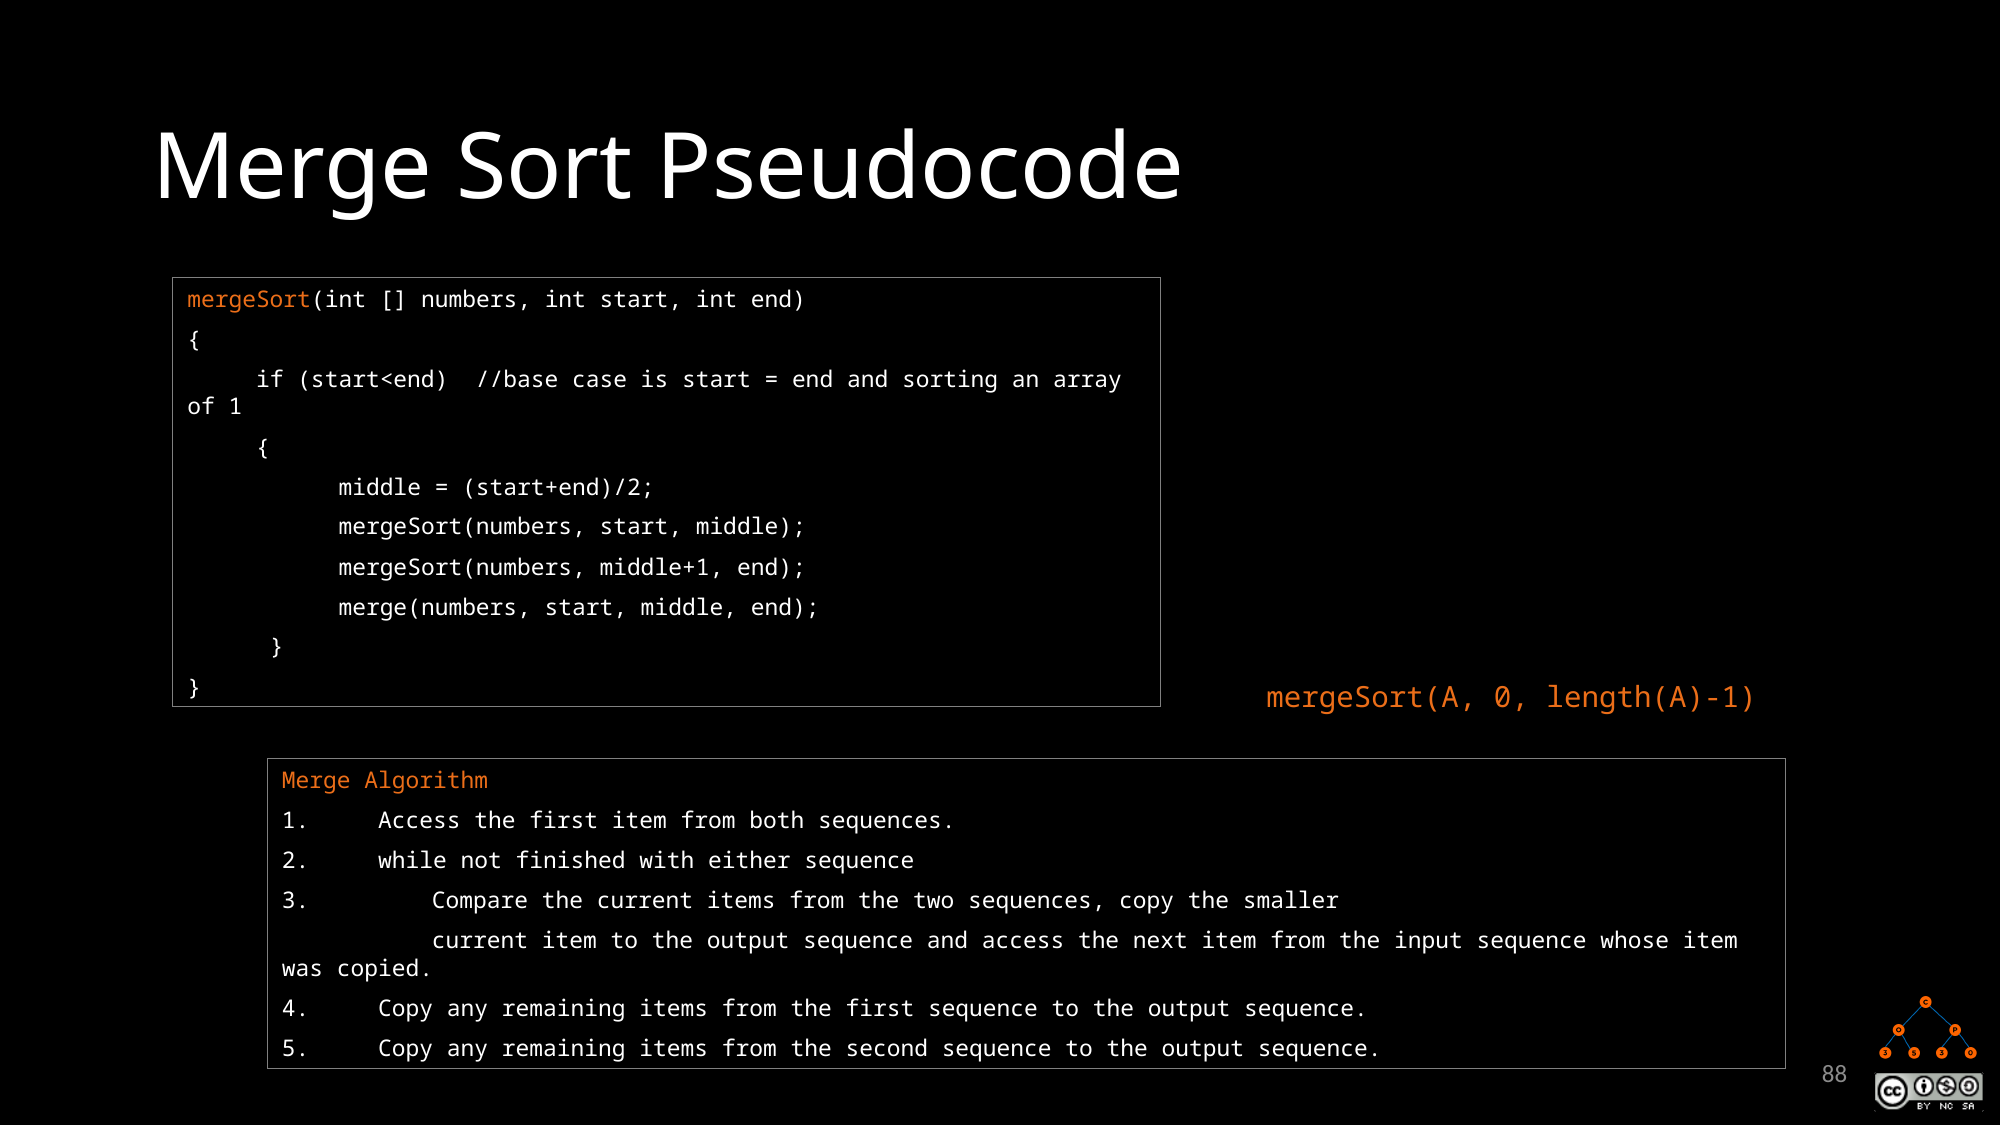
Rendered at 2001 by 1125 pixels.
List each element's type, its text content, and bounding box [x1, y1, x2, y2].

slide_number 88 [1412, 1042, 1859, 1103]
text_box mergeSort(int [] numbers, int start, int end) { if (start<end) //base case is start = end and sorting an array of 1 { middle = (start+end)/2; mergeSort(numbers, start, middle); mergeSort(numbers, middle+1, end); merge(numbers, start, middle, end); } } [172, 277, 1161, 707]
title Merge Sort Pseudocode [137, 59, 1863, 278]
text_box mergeSort(A, 0, length(A)-1) [1251, 670, 1772, 721]
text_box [1859, 988, 1998, 1112]
text_box Merge Algorithm 1. Access the first item from both sequences. 2. while not finished with either sequence 3. Compare the current items from the two sequences, copy the smaller current item to the output sequence and access the next item from the input sequence whose item was copied. 4. Copy any remaining items from the first sequence to the output sequence. 5. Copy any remaining items from the second sequence to the output sequence. [267, 758, 1786, 1069]
